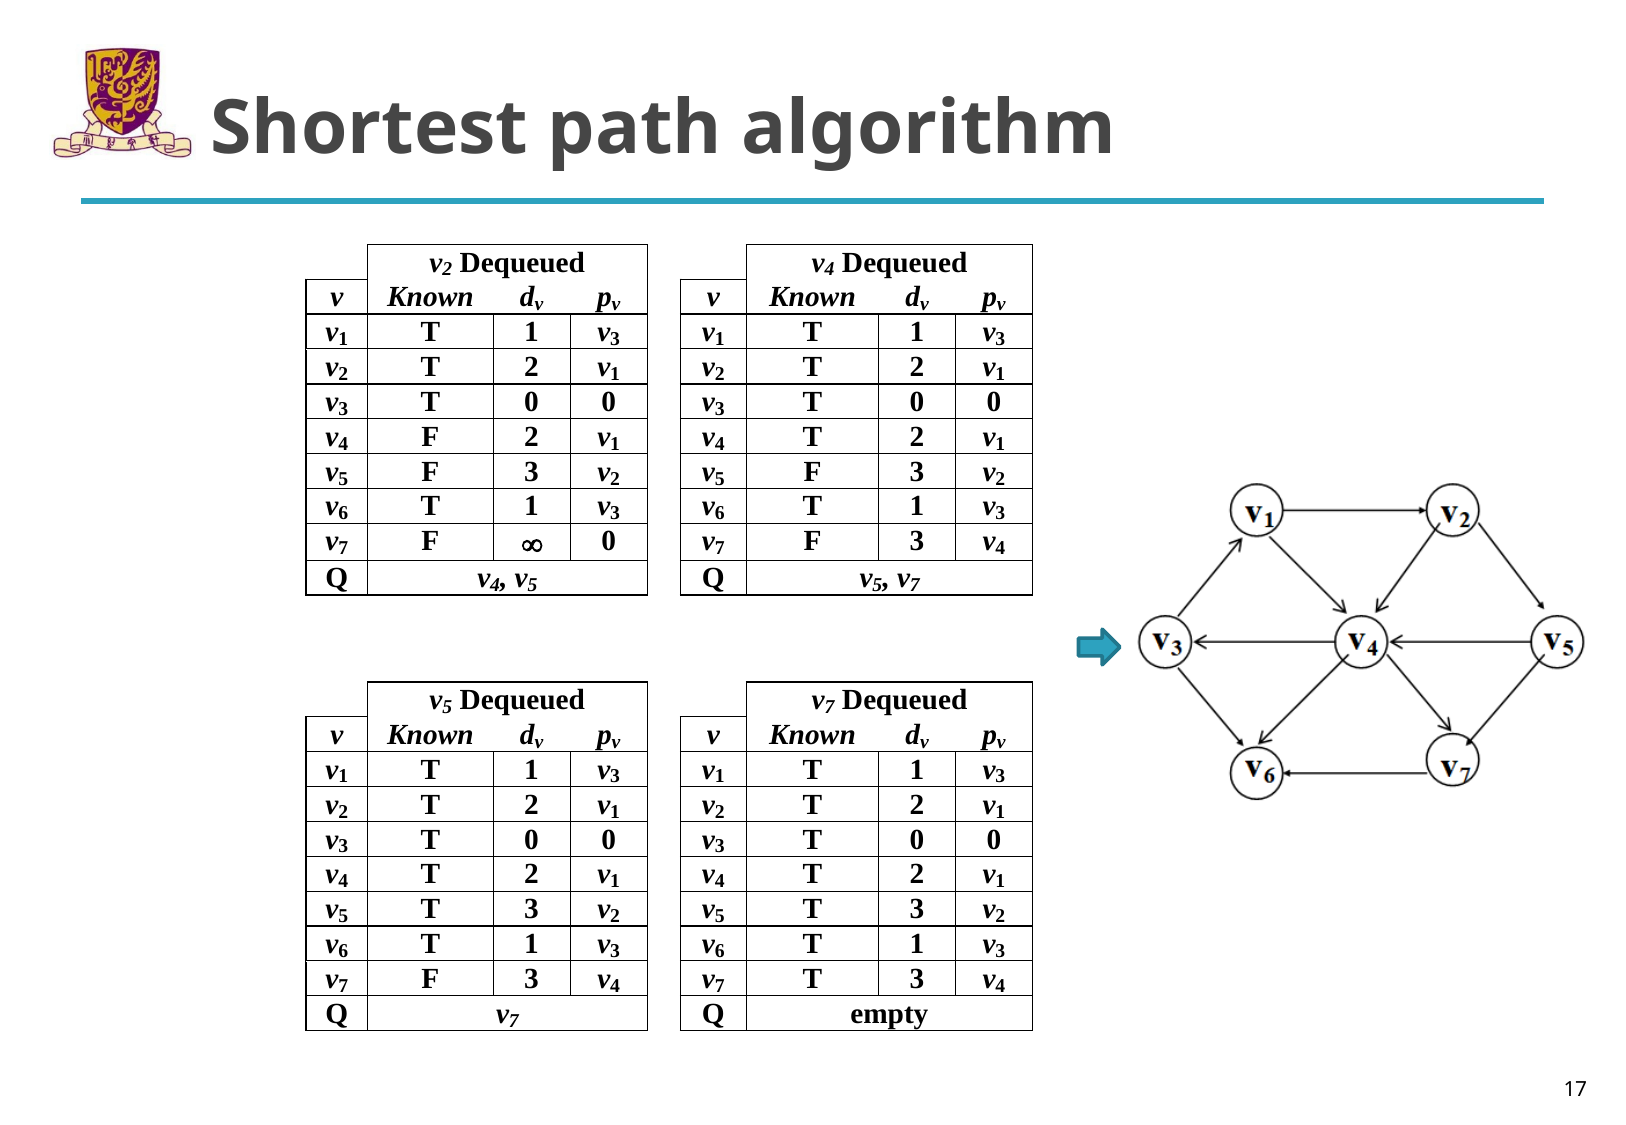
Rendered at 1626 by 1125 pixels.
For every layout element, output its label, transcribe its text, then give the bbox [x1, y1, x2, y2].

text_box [224, 210, 1309, 630]
text_box [1074, 642, 1112, 647]
picture [1119, 474, 1596, 814]
picture [49, 44, 196, 160]
slide_number 17 [1536, 1051, 1602, 1112]
title Shortest path algorithm [195, 45, 1544, 203]
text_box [224, 647, 1309, 1065]
